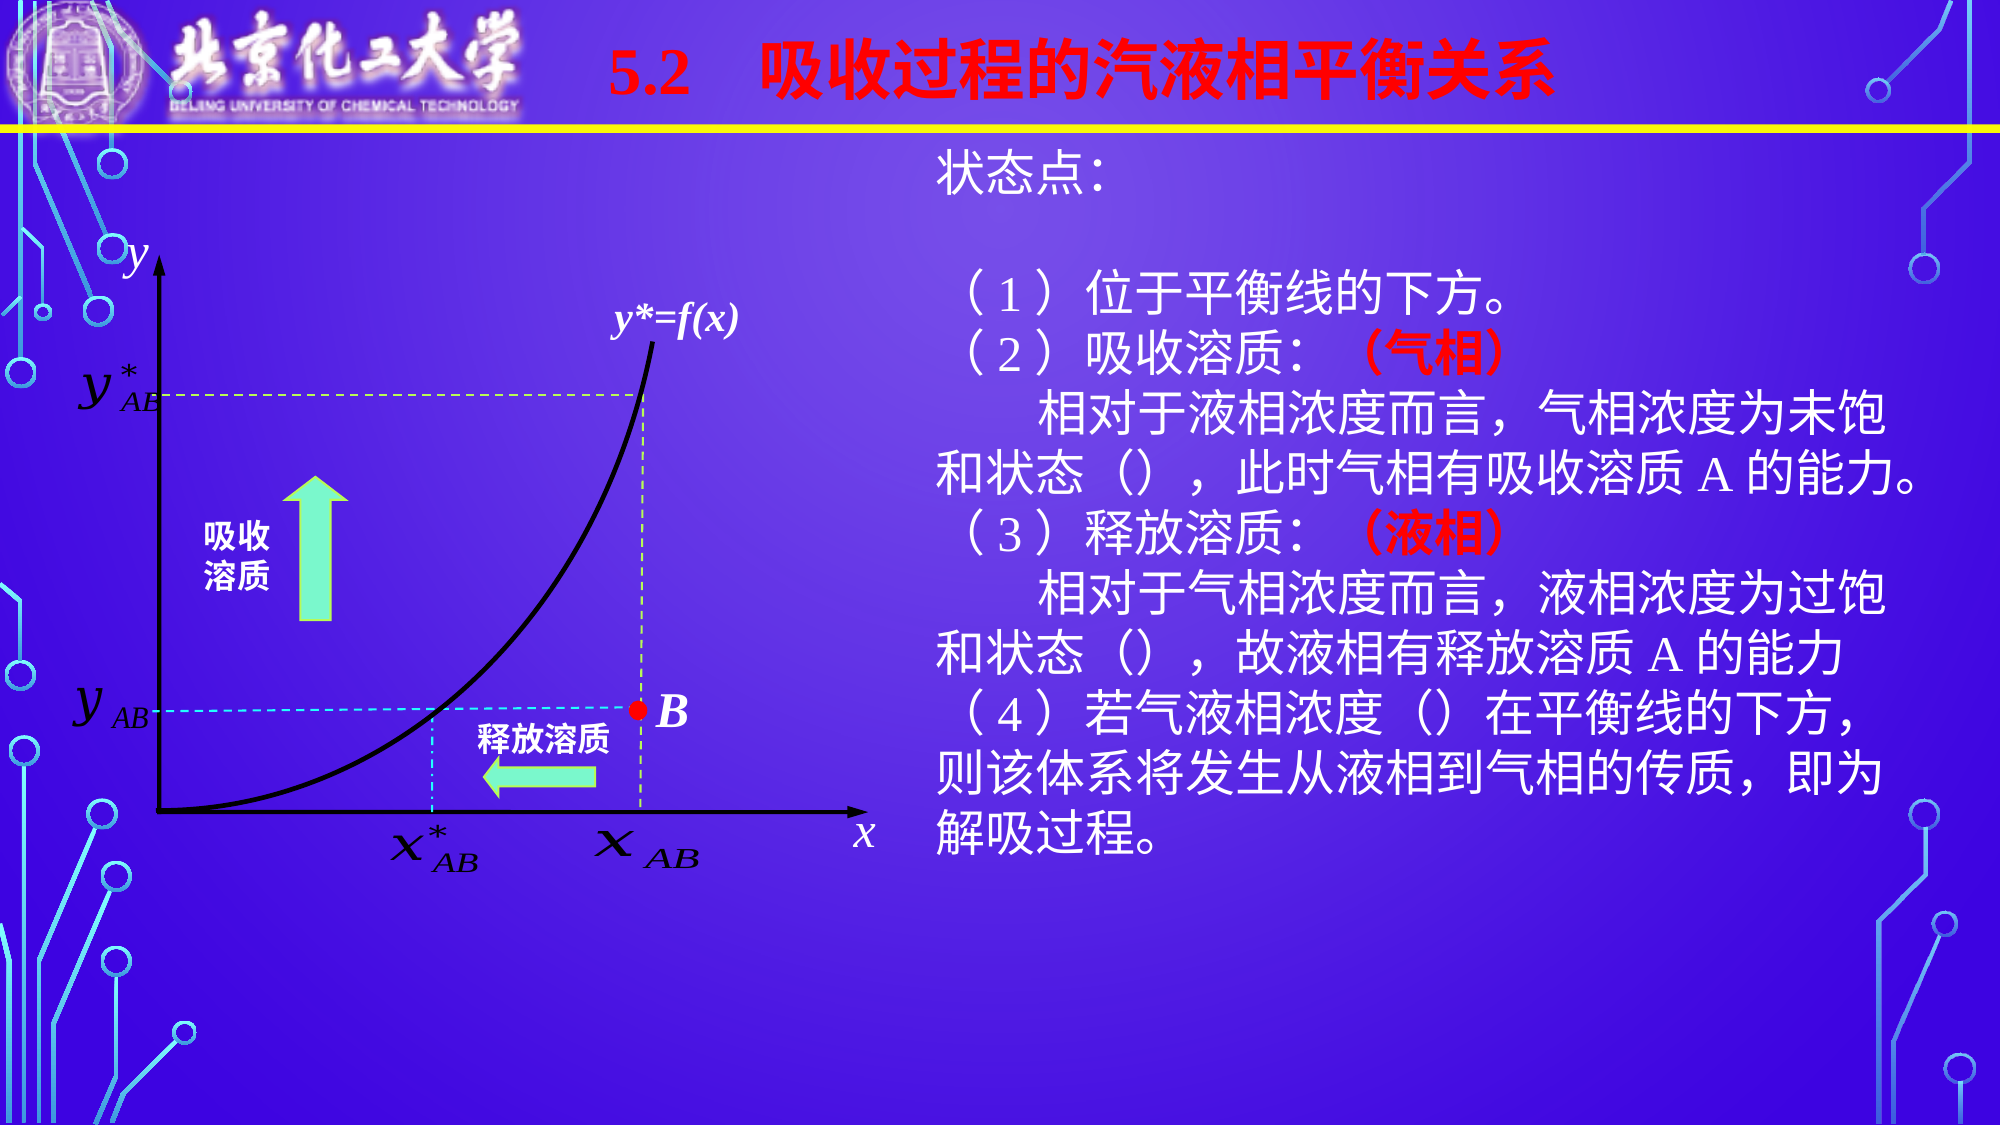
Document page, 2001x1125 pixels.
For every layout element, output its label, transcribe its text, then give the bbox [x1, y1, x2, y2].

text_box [71, 210, 917, 880]
text_box 5.2 吸收过程的汽液相平衡关系 [593, 20, 1595, 116]
picture [5, 0, 531, 124]
